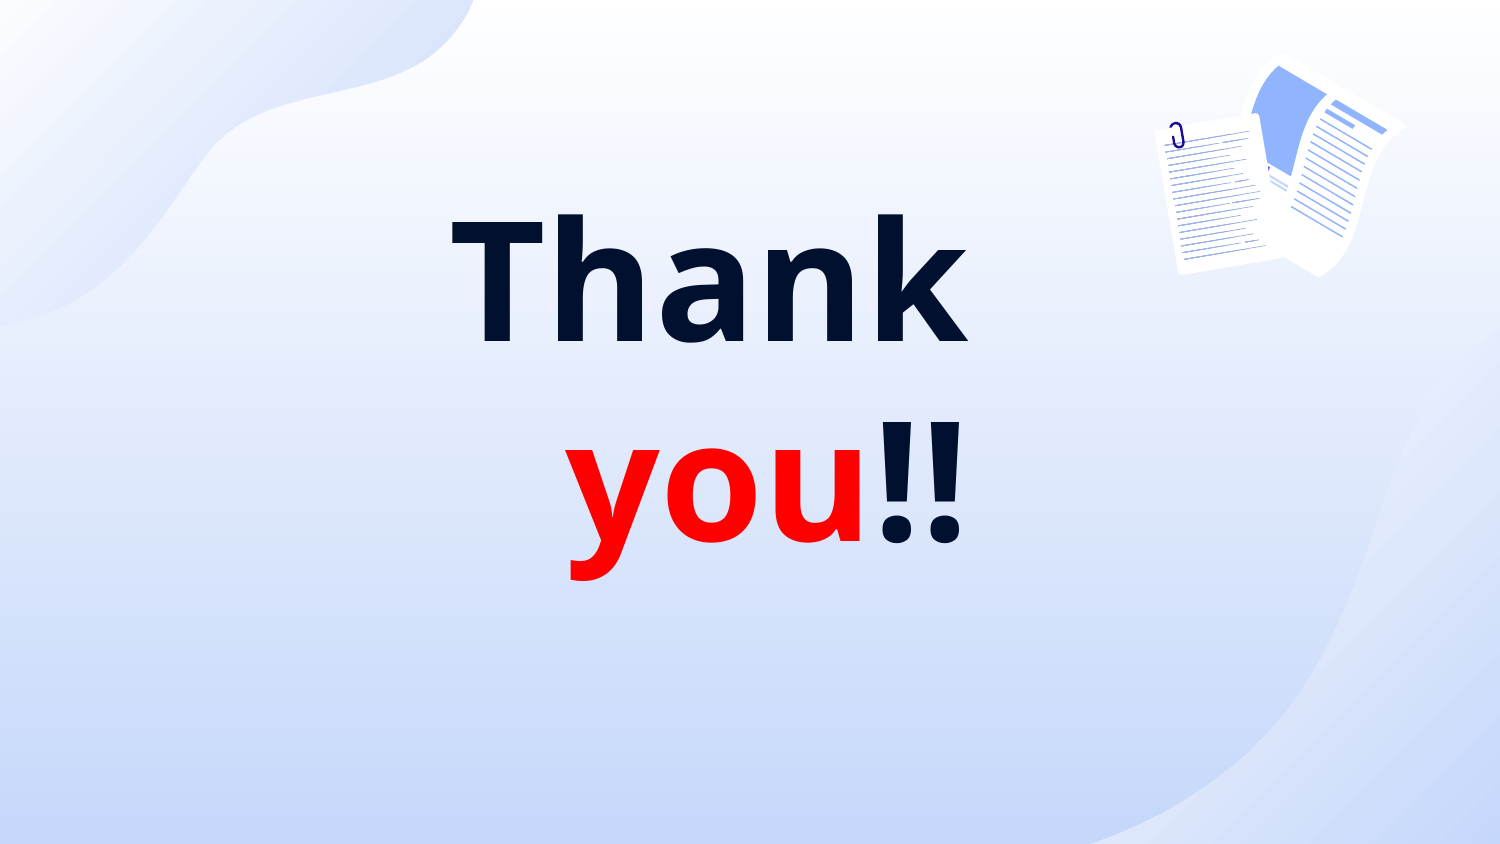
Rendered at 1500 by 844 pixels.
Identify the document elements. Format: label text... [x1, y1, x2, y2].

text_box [1192, 51, 1409, 278]
title Thank you!! [81, 159, 984, 591]
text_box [1136, 104, 1301, 284]
